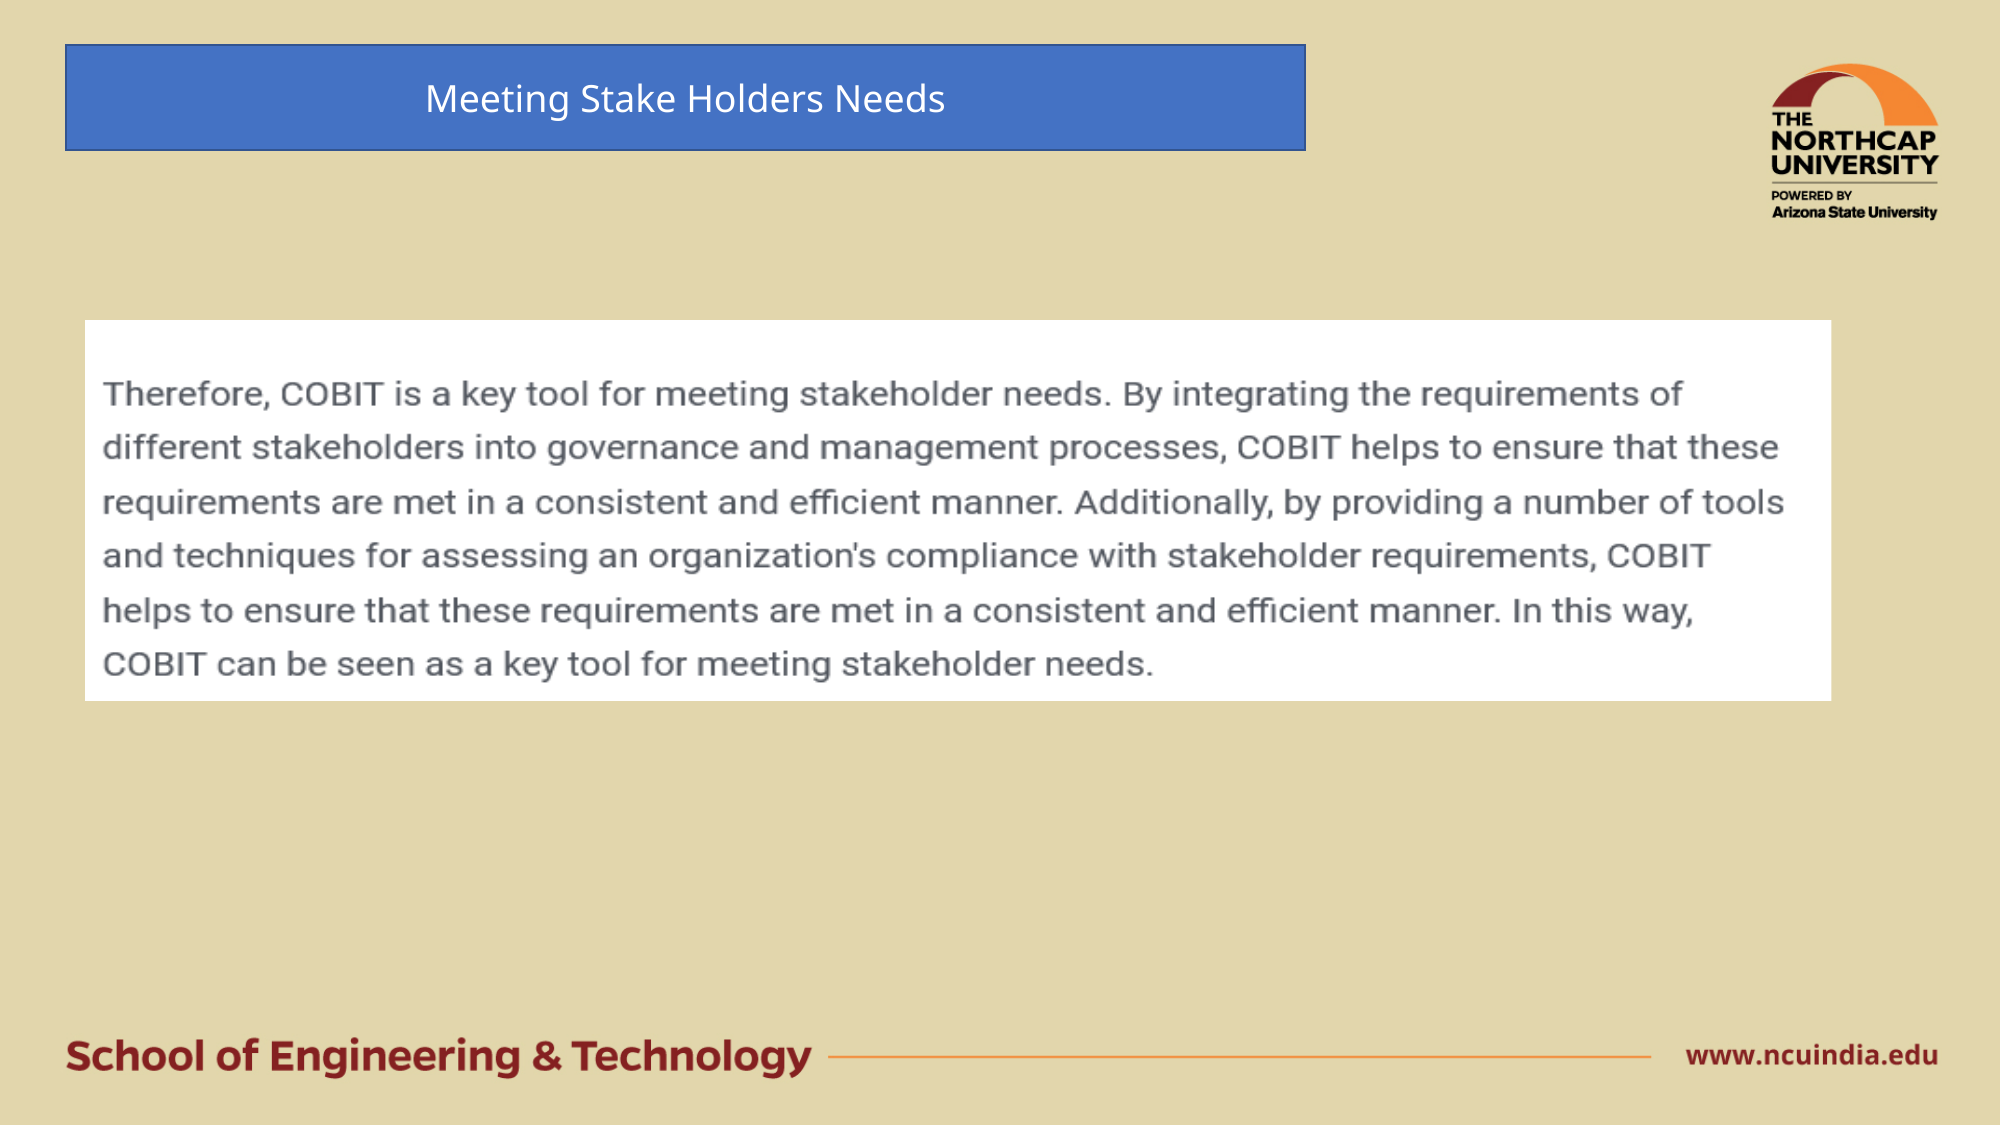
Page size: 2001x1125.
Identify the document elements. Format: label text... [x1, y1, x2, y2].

text_box Meeting Stake Holders Needs [65, 44, 1306, 151]
picture [0, 0, 2000, 1125]
